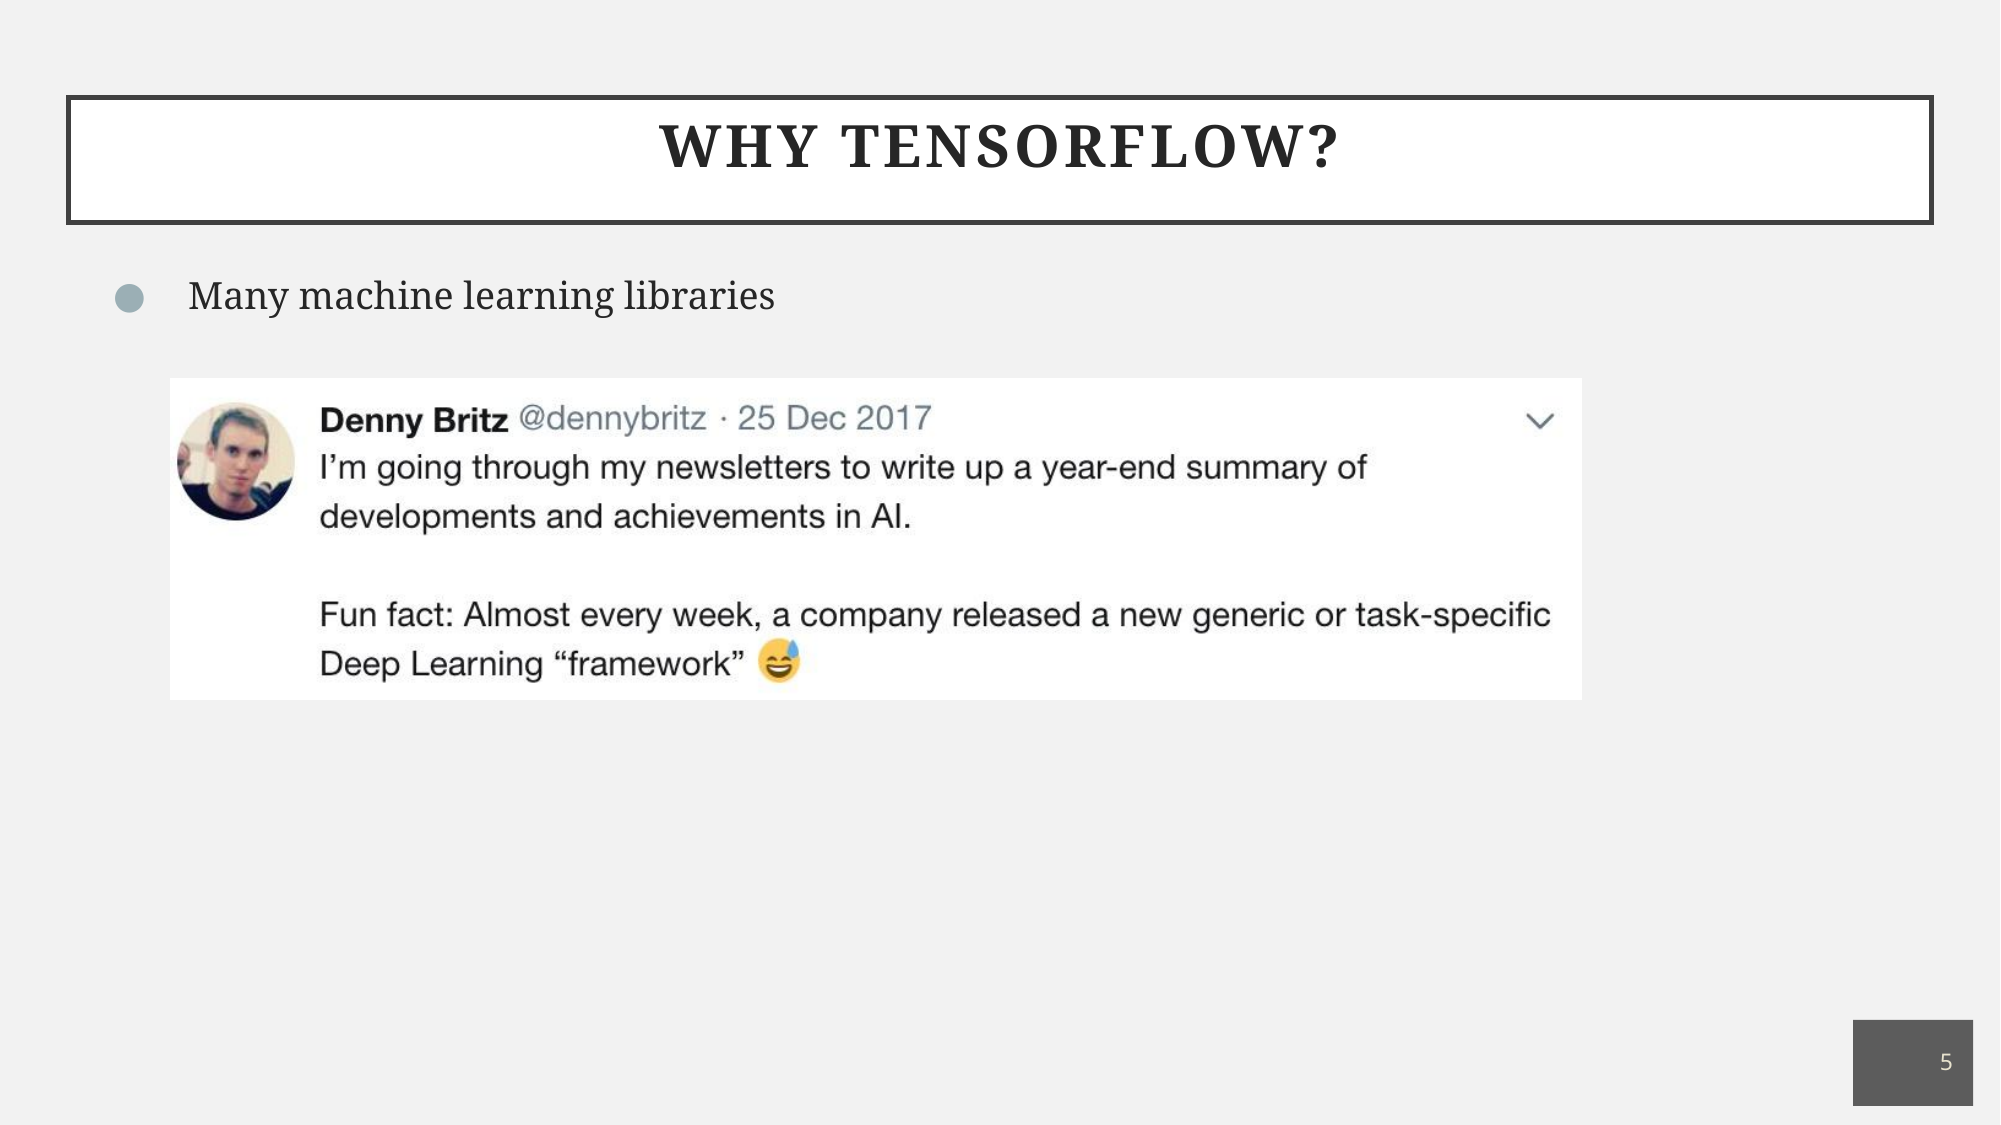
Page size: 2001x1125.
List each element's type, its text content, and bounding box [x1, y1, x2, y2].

picture [170, 378, 1582, 700]
slide_number 5 [1853, 1019, 1974, 1106]
list Many machine learning libraries [68, 252, 1932, 1000]
title Why TensorFlow? [66, 95, 1934, 225]
